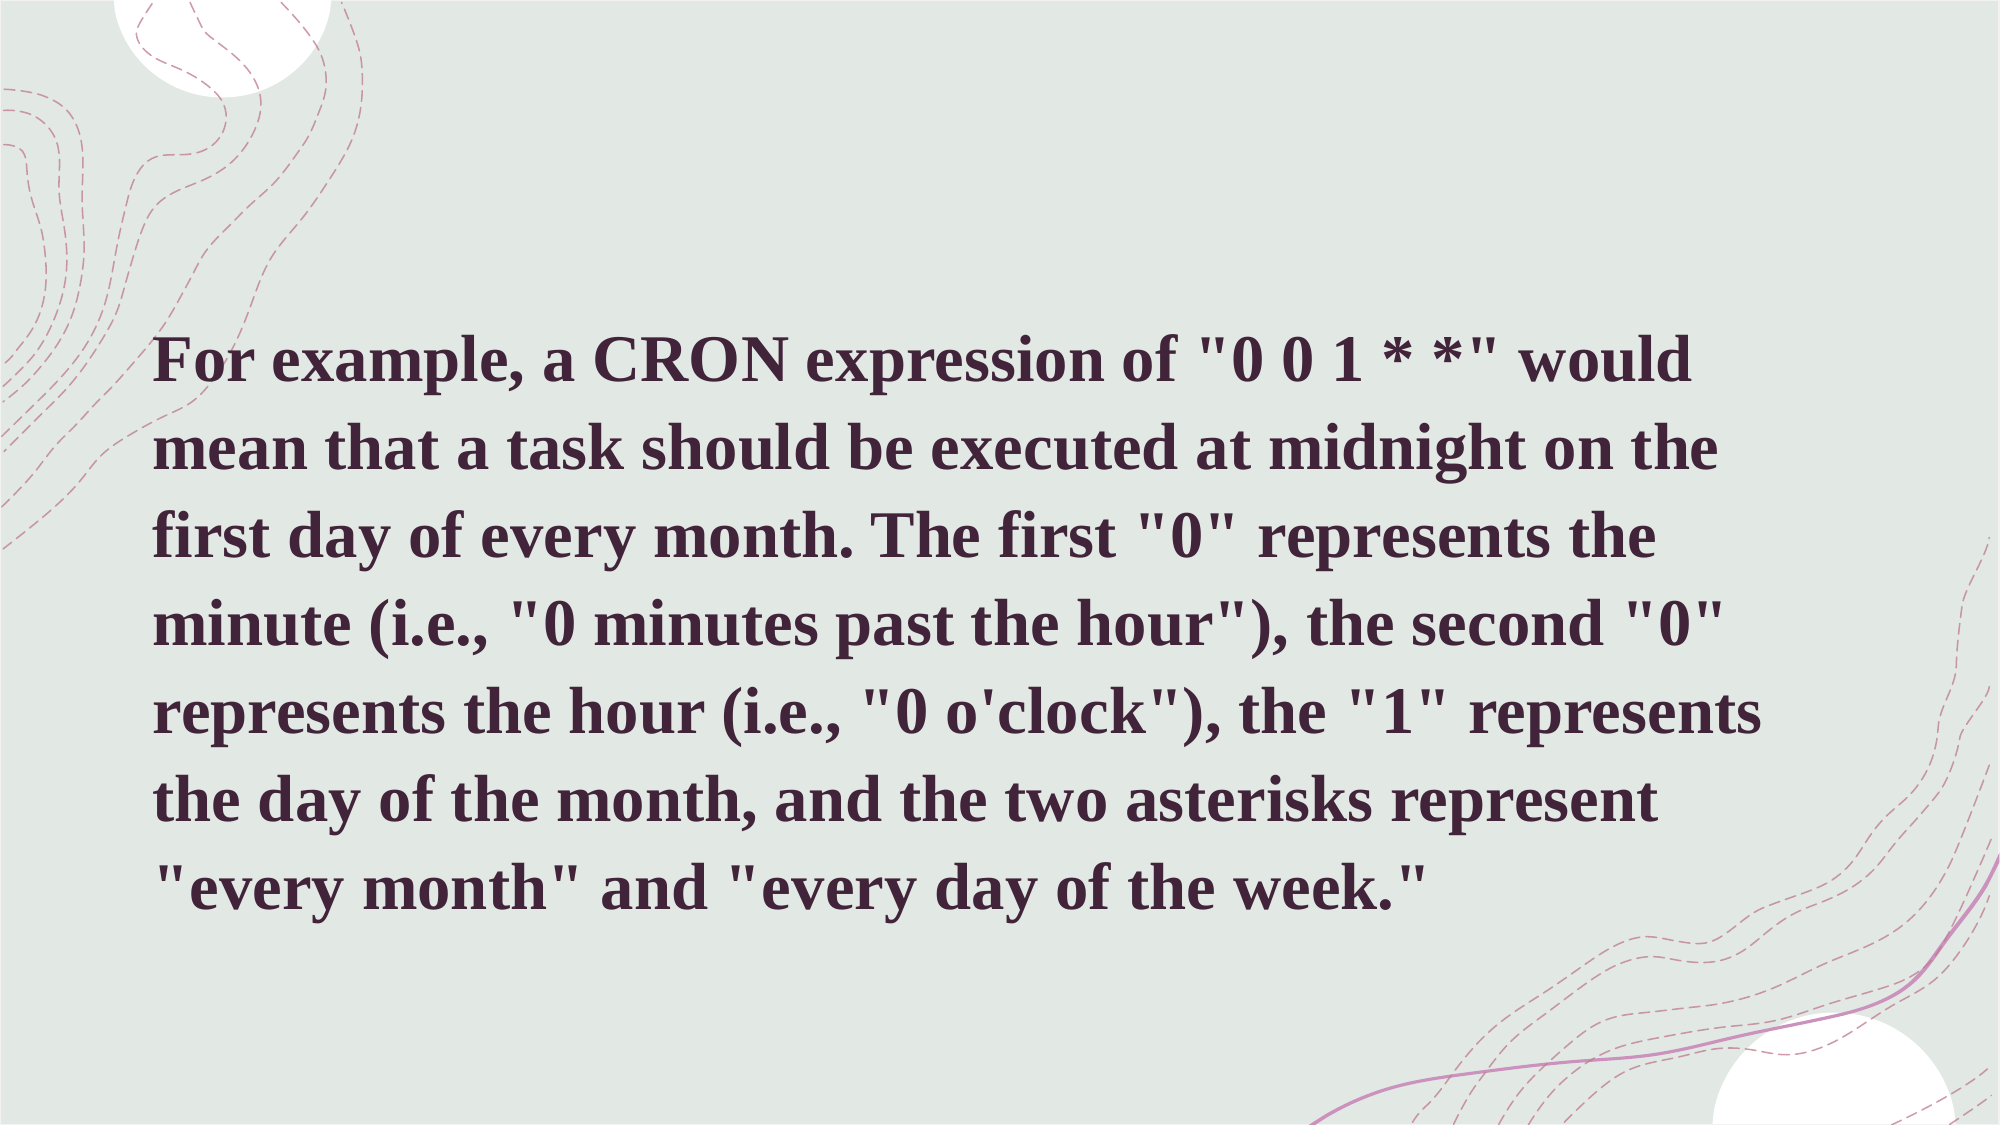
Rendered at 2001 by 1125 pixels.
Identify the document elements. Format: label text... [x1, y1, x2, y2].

list For example, a CRON expression of "0 0 1 * *" would mean that a task should be executed at midnight on the first day of every month. The first "0" represents the minute (i.e., "0 minutes past the hour"), the second "0" represents the hour (i.e., "0 o'clock"), the "1" represents the day of the month, and the two asterisks represent "every month" and "every day of the week." [137, 299, 1863, 1014]
